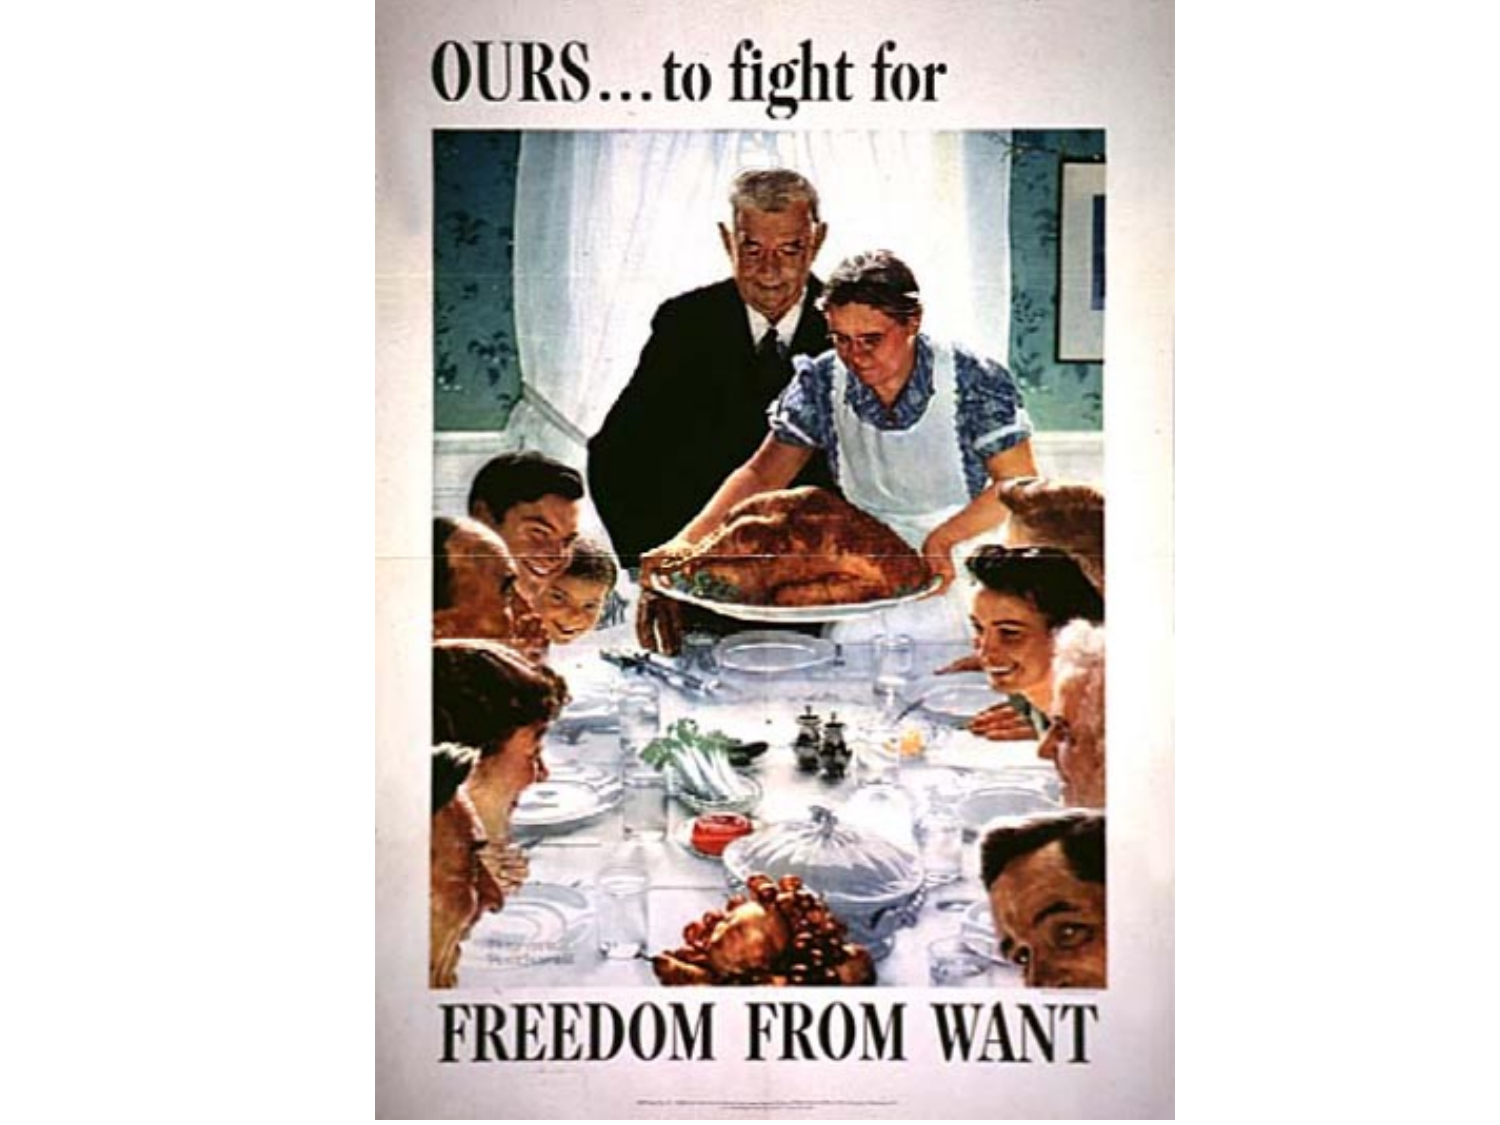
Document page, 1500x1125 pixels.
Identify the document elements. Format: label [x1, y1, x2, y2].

list [374, 0, 1176, 1121]
